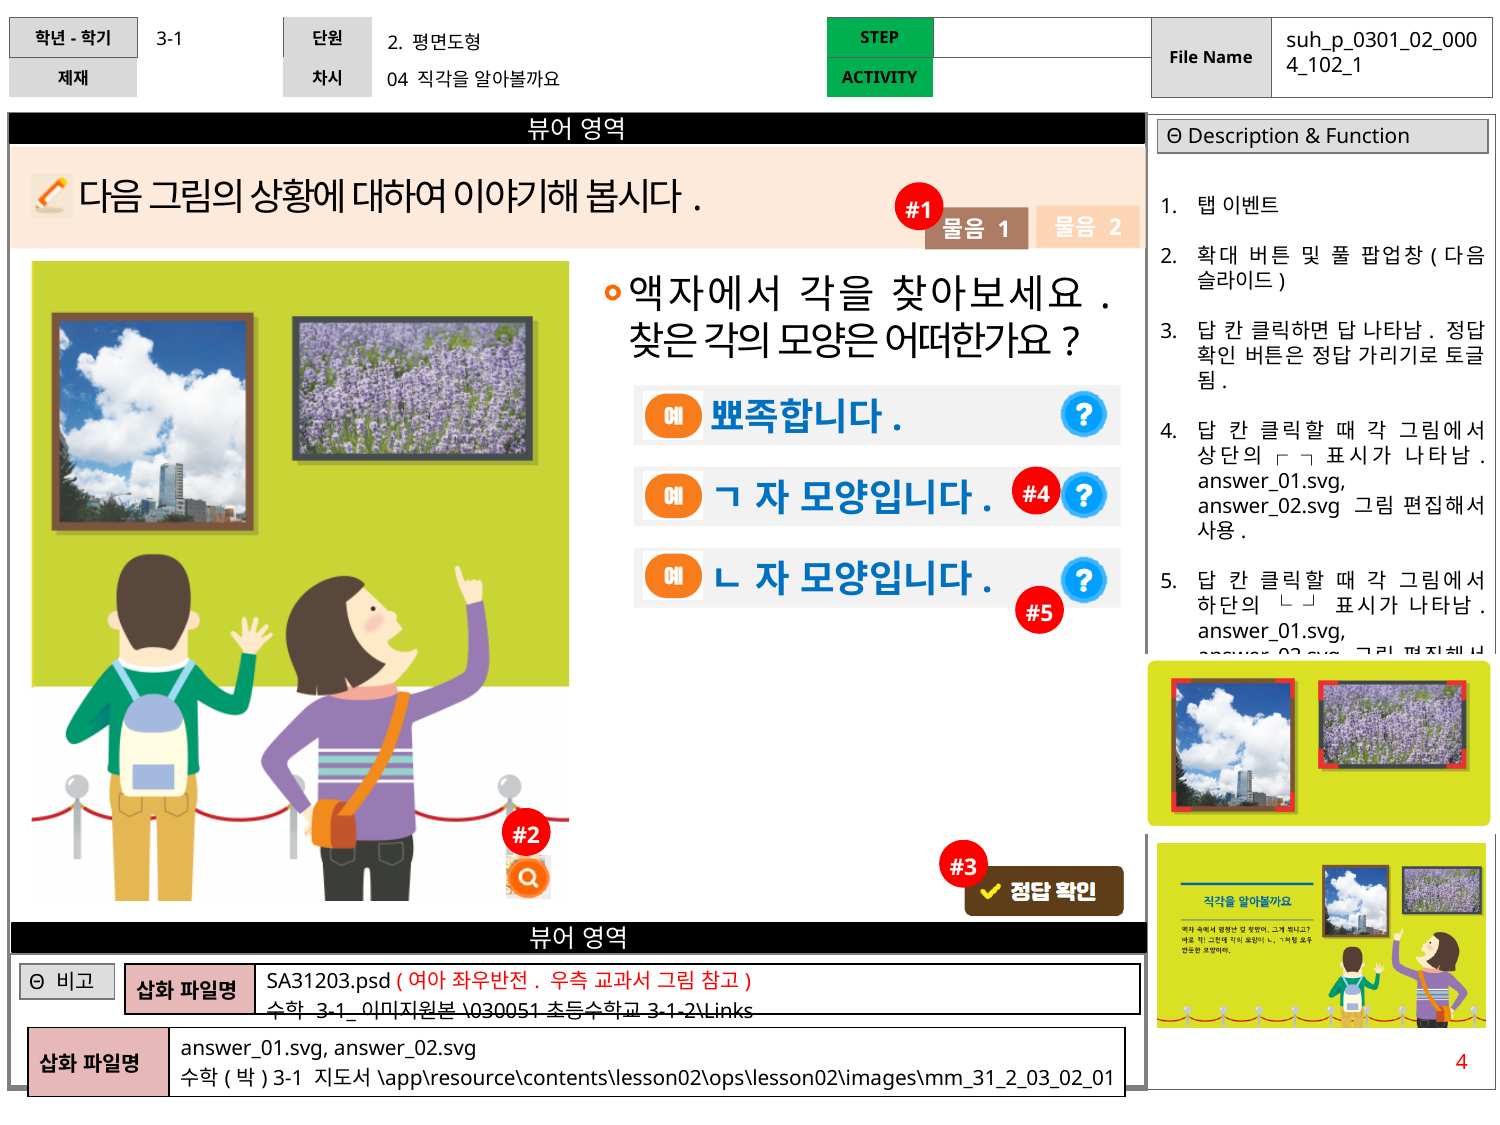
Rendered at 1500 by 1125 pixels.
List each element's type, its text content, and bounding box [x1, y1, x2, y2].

text_box 3-1 [141, 18, 284, 55]
text_box 다음 그림의 상황에 대하여 이야기해 봅시다. [63, 165, 1150, 225]
text_box #1 [892, 180, 946, 233]
text_box #3 [937, 837, 990, 890]
picture [963, 863, 1126, 918]
picture [1053, 385, 1114, 444]
picture [1142, 654, 1500, 834]
picture [1157, 843, 1486, 1029]
text_box 뾰족합니다. [634, 385, 1051, 445]
text_box ㄱ 자 모양입니다. [1115, 466, 1121, 527]
text_box 뾰족합니다. [1115, 385, 1121, 445]
text_box #5 [1013, 583, 1065, 636]
text_box 물음 1 [923, 205, 1031, 251]
table_header Θ Description & Function [1158, 120, 1487, 152]
table_header SA31203.psd (여아 좌우반전. 우측 교과서 그림 참고) 수학 3-1_이미지원본\030051초등수학교3-1-2\Links [256, 965, 1139, 1013]
text_box suh_p_0301_02_0004_102_1 [1271, 18, 1500, 84]
text_box 탭 이벤트 확대 버튼 및 풀 팝업창(다음 슬라이드) 답 칸 클릭하면 답 나타남. 정답 확인 버튼은 정답 가리기로 토글 됨. 답 칸 클릭할 때 각 그림에서 상단의┌ ┐표시가 나타남. answer_01.svg, answer_02.svg 그림 편집해서 사용. 답 칸 클릭할 때 각 그림에서 하단의 └ ┘ 표시가 나타남. answer_01.svg, answer_02.svg 그림 편집해서 사용. [1145, 160, 1500, 654]
picture [1053, 551, 1114, 610]
picture [31, 173, 73, 218]
picture [643, 471, 704, 520]
text_box 물음 2 [1034, 204, 1142, 250]
table_header 삽화 파일명 [29, 1028, 168, 1096]
picture [31, 260, 570, 901]
text_box 04 직각을 알아볼까요 [372, 60, 821, 96]
table_header answer_01.svg, answer_02.svg 수학(박) 3-1 지도서\app\resource\contents\lesson02\ops\lesson02\images\mm_31_2_03_02_01 [170, 1028, 1124, 1096]
picture [643, 391, 704, 440]
picture [643, 551, 704, 600]
table_header 삽화 파일명 [126, 965, 254, 1013]
text_box #4 [1009, 464, 1050, 517]
text_box [9, 145, 1148, 251]
text_box 액자에서 각을 찾아보세요. 찾은 각의 모양은 어떠한가요? [614, 261, 1123, 371]
picture [1053, 466, 1114, 525]
text_box 2. 평면도형 [372, 23, 828, 48]
picture [602, 281, 622, 303]
text_box ㄴ 자 모양입니다. [634, 547, 1121, 608]
text_box ㄱ 자 모양입니다. [634, 466, 1049, 527]
